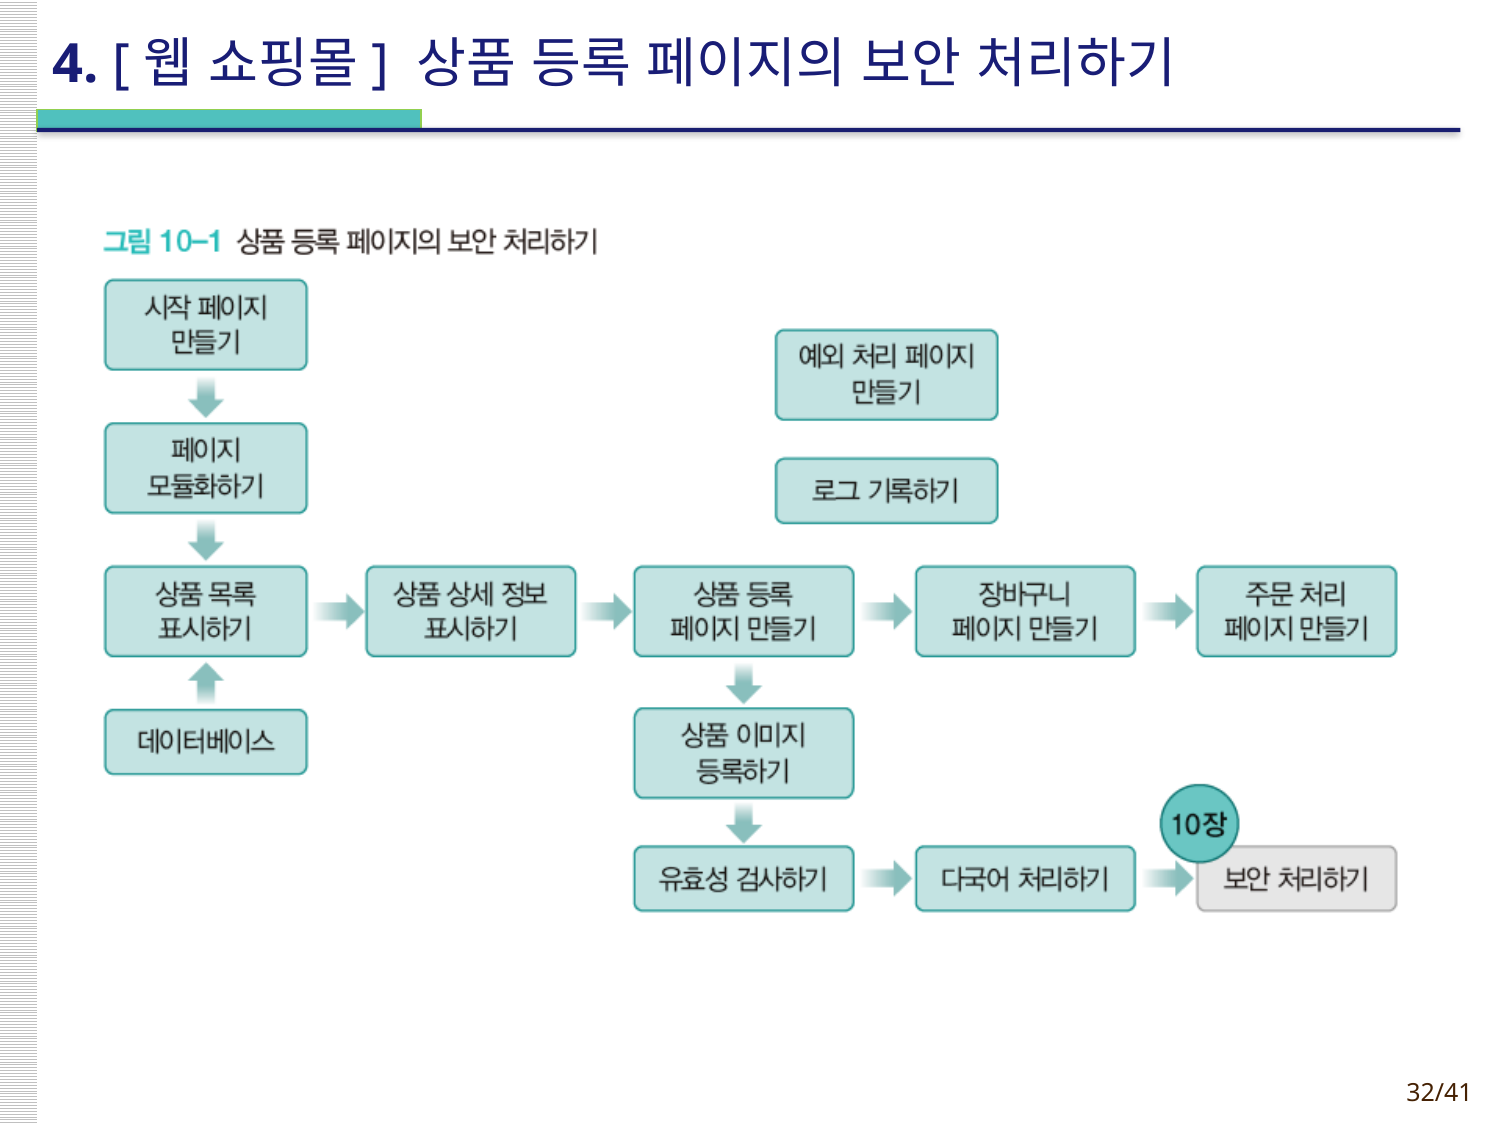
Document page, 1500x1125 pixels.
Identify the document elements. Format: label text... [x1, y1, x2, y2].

title 4. [웹 쇼핑몰] 상품 등록 페이지의 보안 처리하기 [37, 13, 1278, 109]
picture [85, 219, 1415, 930]
